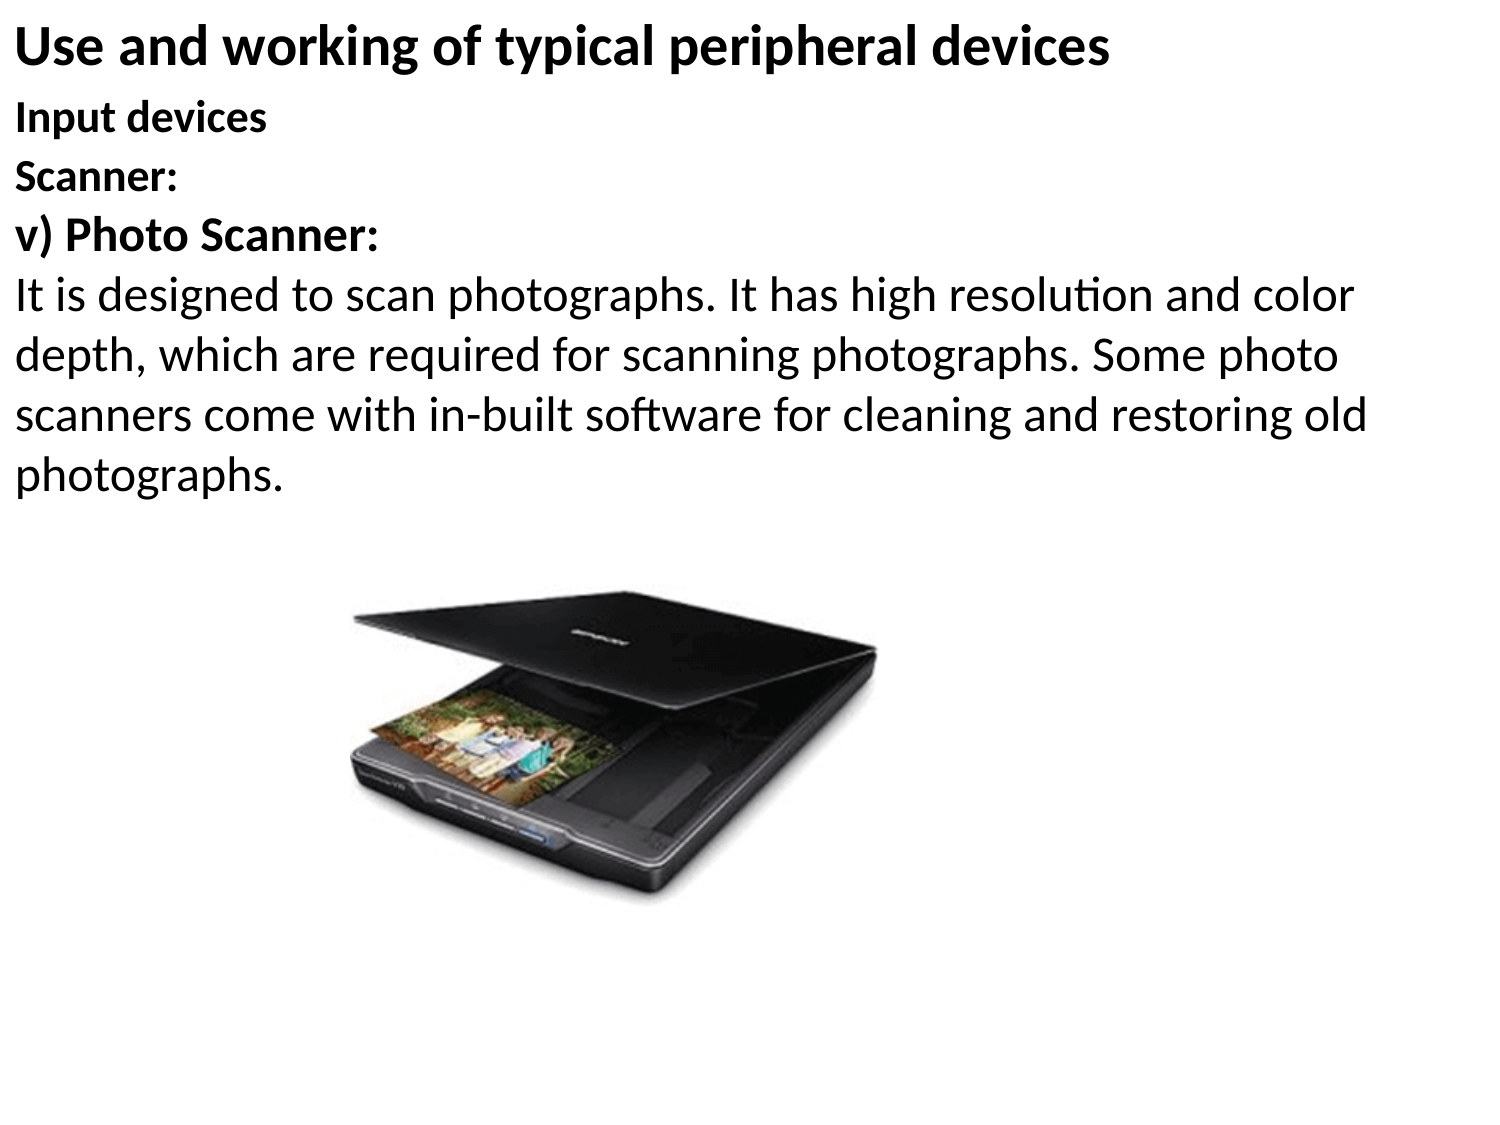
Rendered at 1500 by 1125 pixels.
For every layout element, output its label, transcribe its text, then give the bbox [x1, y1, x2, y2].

picture [349, 549, 879, 943]
text_box Input devices Scanner: v) Photo Scanner: It is designed to scan photographs. It has high resolution and color depth, which are required for scanning photographs. Some photo scanners come with in-built software for cleaning and restoring old photographs. [0, 79, 1475, 509]
text_box Use and working of typical peripheral devices [0, 0, 1475, 79]
